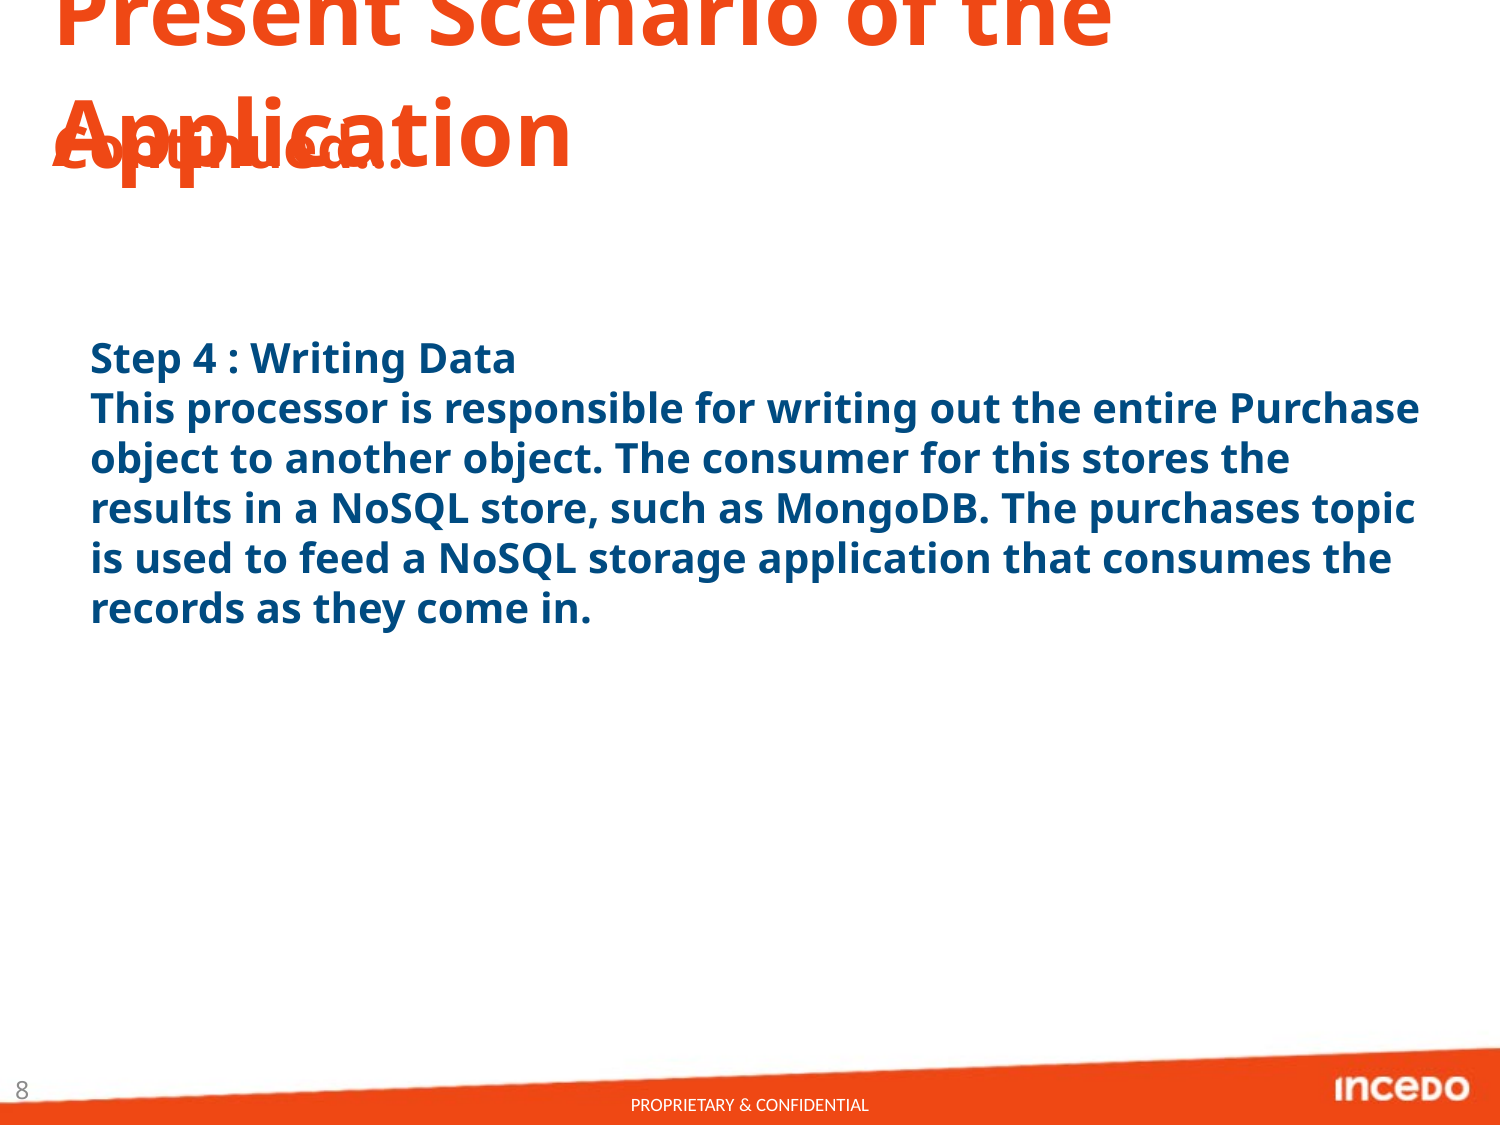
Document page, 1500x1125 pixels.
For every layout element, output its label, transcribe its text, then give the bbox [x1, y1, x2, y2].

text_box Step 4 : Writing Data This processor is responsible for writing out the entire Purchase object to another object. The consumer for this stores the results in a NoSQL store, such as MongoDB. The purchases topic is used to feed a NoSQL storage application that consumes the records as they come in. [74, 441, 1438, 524]
text_box Present Scenario of the Application [37, 50, 1400, 132]
text_box Continued… [37, 139, 1400, 221]
picture [0, 0, 1500, 1125]
slide_number 8 [0, 1061, 350, 1122]
